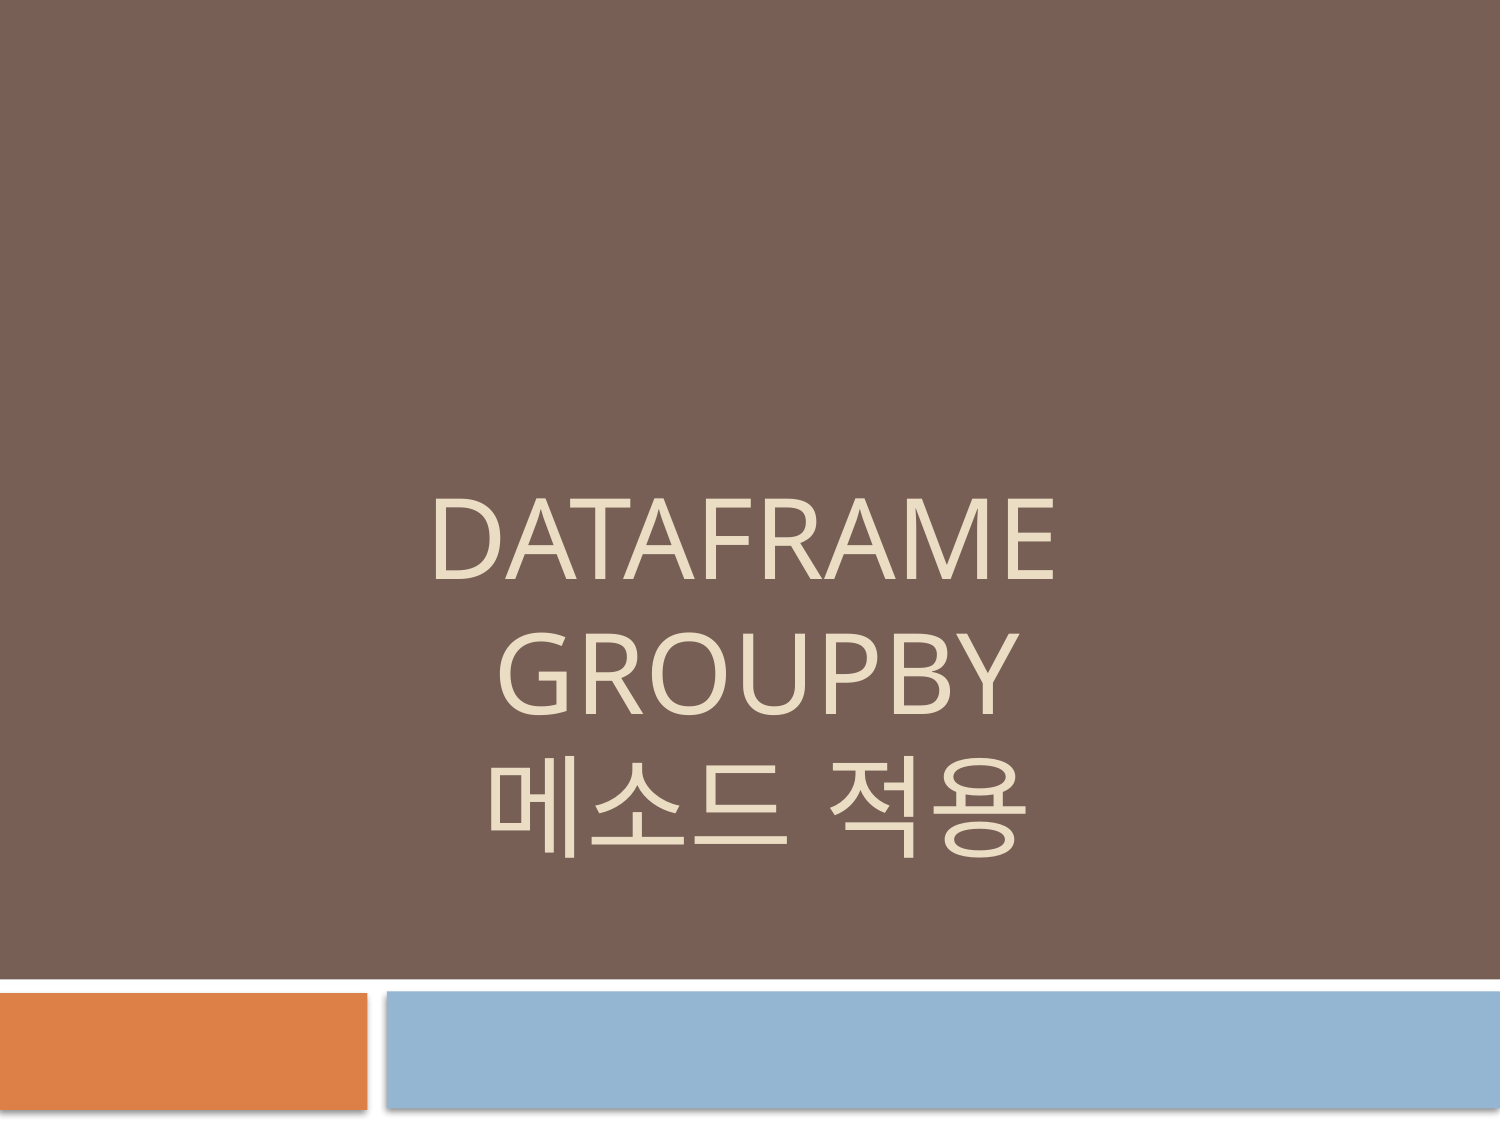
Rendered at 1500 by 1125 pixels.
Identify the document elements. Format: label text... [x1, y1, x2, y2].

title Dataframe groupby 메소드 적용 [135, 149, 1380, 880]
